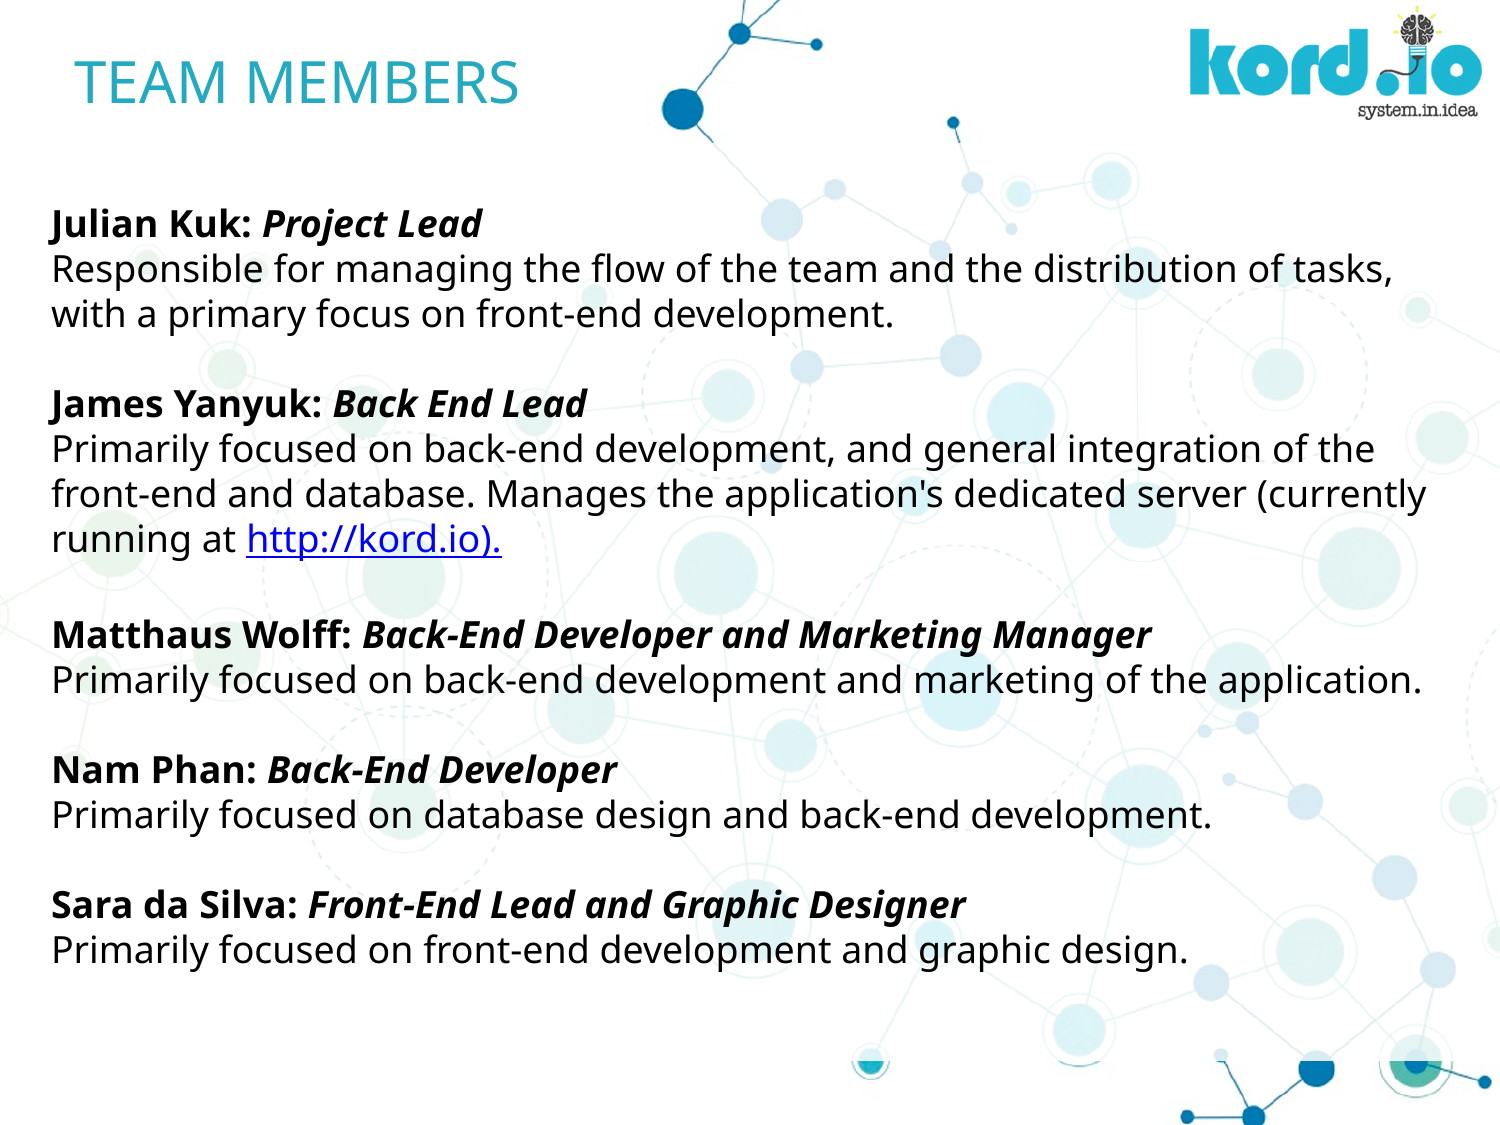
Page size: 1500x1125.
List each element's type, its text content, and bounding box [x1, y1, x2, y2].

text_box Julian Kuk: Project Lead Responsible for managing the flow of the team and the distribution of tasks, with a primary focus on front-end development. James Yanyuk: Back End Lead Primarily focused on back-end development, and general integration of the front-end and database. Manages the application's dedicated server (currently running at http://kord.io). Matthaus Wolff: Back-End Developer and Marketing Manager Primarily focused on back-end development and marketing of the application. Nam Phan: Back-End Developer Primarily focused on database design and back-end development. Sara da Silva: Front-End Lead and Graphic Designer Primarily focused on front-end development and graphic design. [36, 192, 1469, 979]
text_box TEAM MEMBERS [59, 37, 536, 123]
picture [0, 0, 1500, 1125]
